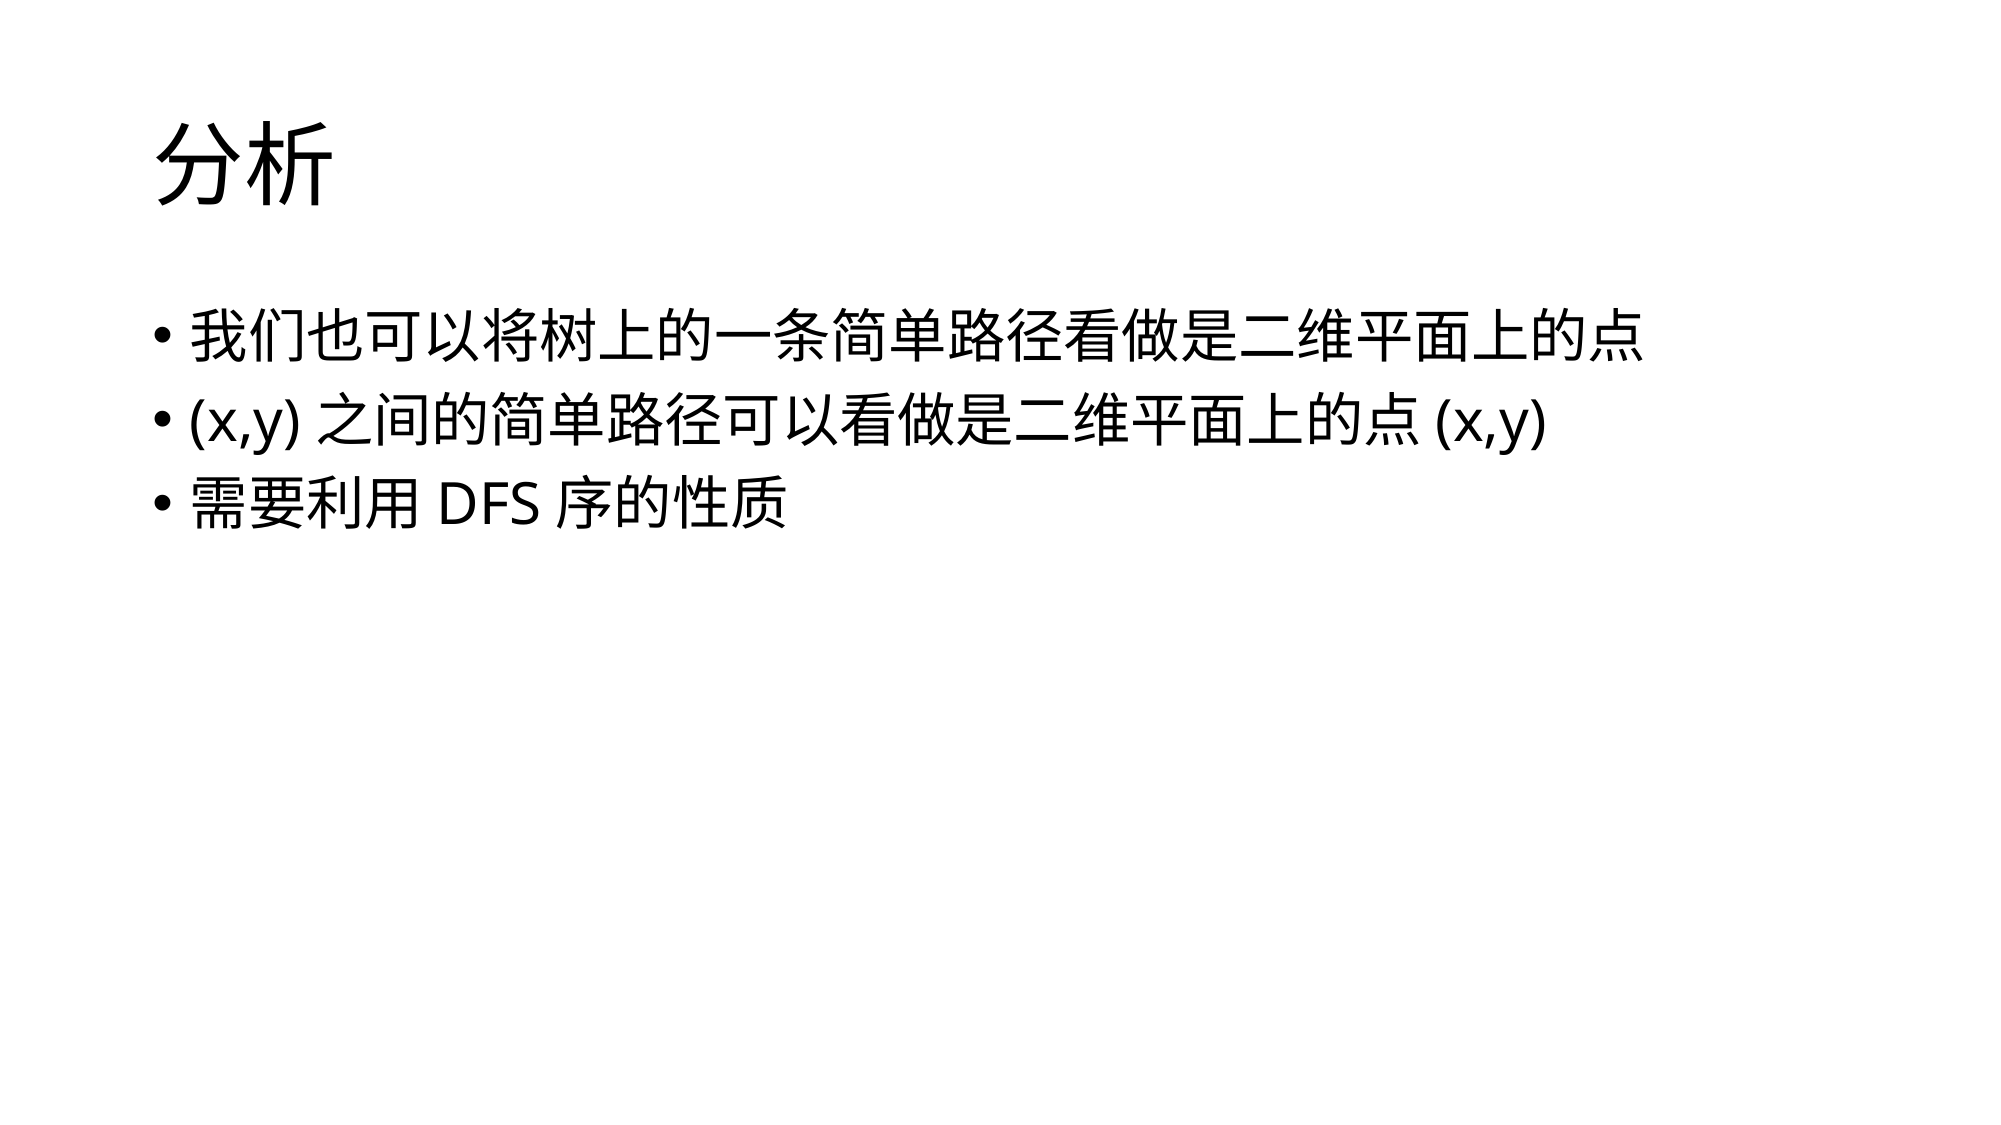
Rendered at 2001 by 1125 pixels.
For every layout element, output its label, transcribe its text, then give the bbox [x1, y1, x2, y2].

list 我们也可以将树上的一条简单路径看做是二维平面上的点 (x,y)之间的简单路径可以看做是二维平面上的点(x,y) 需要利用DFS序的性质 [137, 299, 1863, 1014]
title 分析 [137, 59, 1863, 278]
